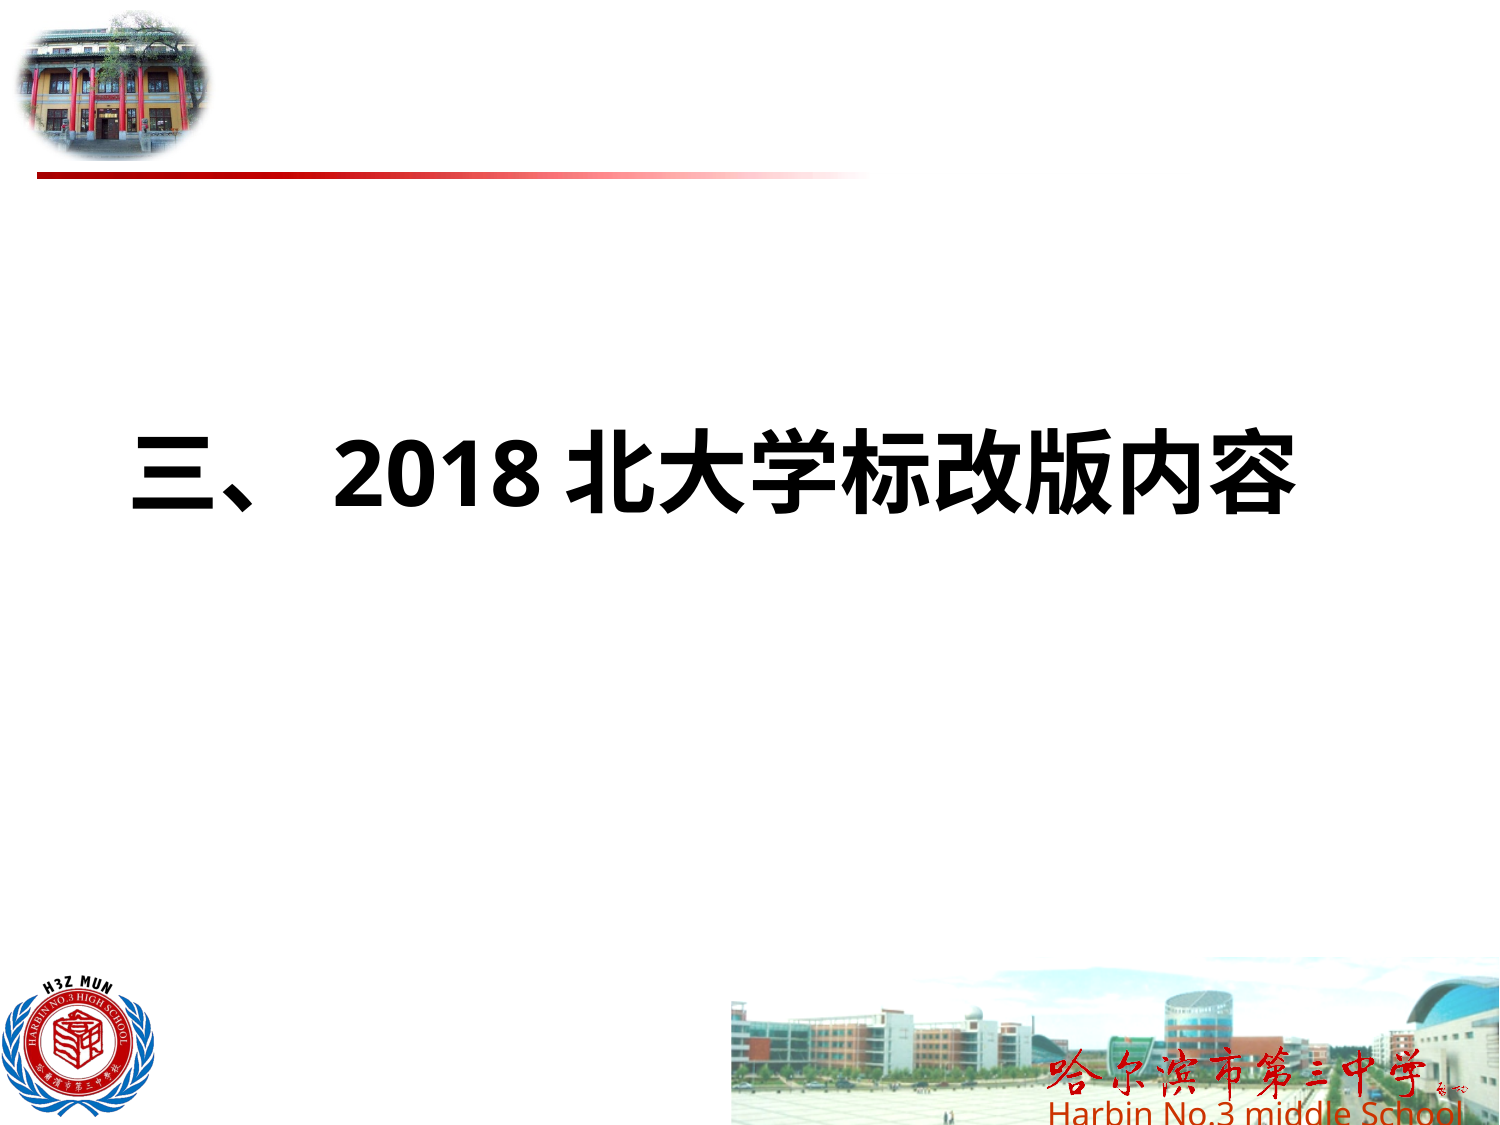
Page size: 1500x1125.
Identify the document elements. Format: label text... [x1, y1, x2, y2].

picture [1045, 1046, 1471, 1106]
picture [0, 969, 156, 1125]
title 三、2018北大学标改版内容 [112, 349, 1388, 591]
picture [11, 10, 219, 161]
